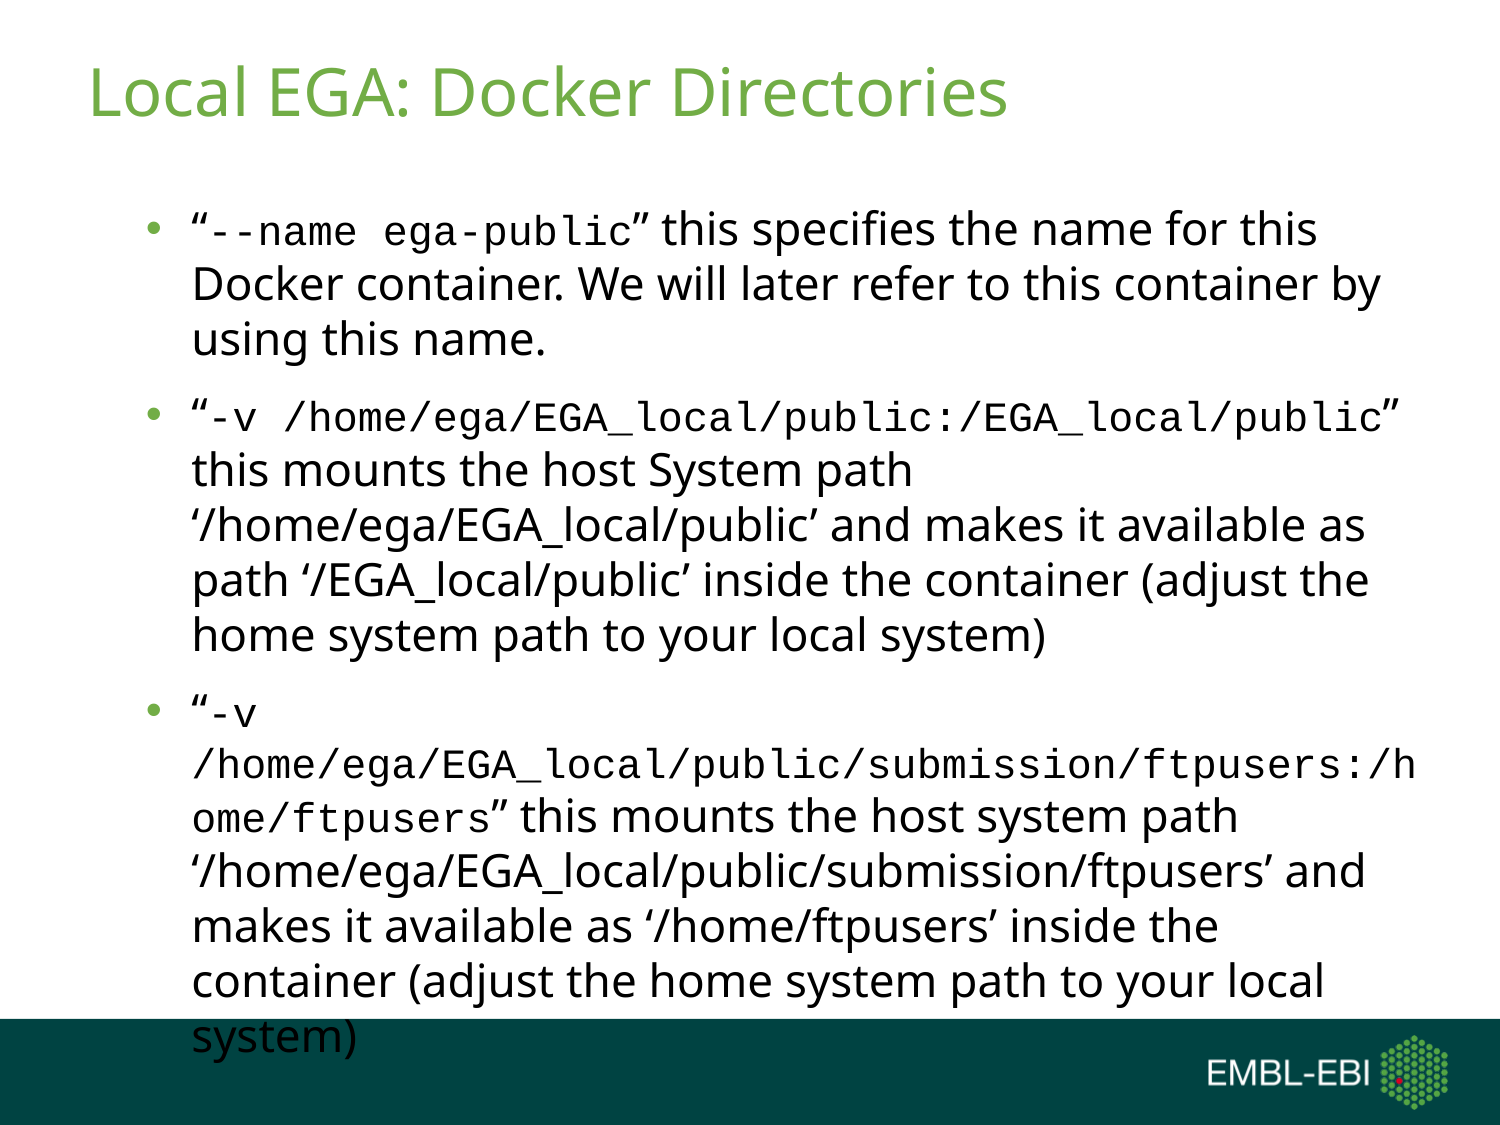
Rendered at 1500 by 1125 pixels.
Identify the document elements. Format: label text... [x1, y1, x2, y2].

list “--name ega-public” this specifies the name for this Docker container. We will later refer to this container by using this name. “-v /home/ega/EGA_local/public:/EGA_local/public” this mounts the host System path ‘/home/ega/EGA_local/public’ and makes it available as path ‘/EGA_local/public’ inside the container (adjust the home system path to your local system) “-v /home/ega/EGA_local/public/submission/ftpusers:/home/ftpusers” this mounts the host system path ‘/home/ega/EGA_local/public/submission/ftpusers’ and makes it available as ‘/home/ftpusers’ inside the container (adjust the home system path to your local system) [87, 200, 1425, 1018]
picture [1208, 1035, 1448, 1110]
title Local EGA: Docker Directories [87, 50, 1425, 175]
